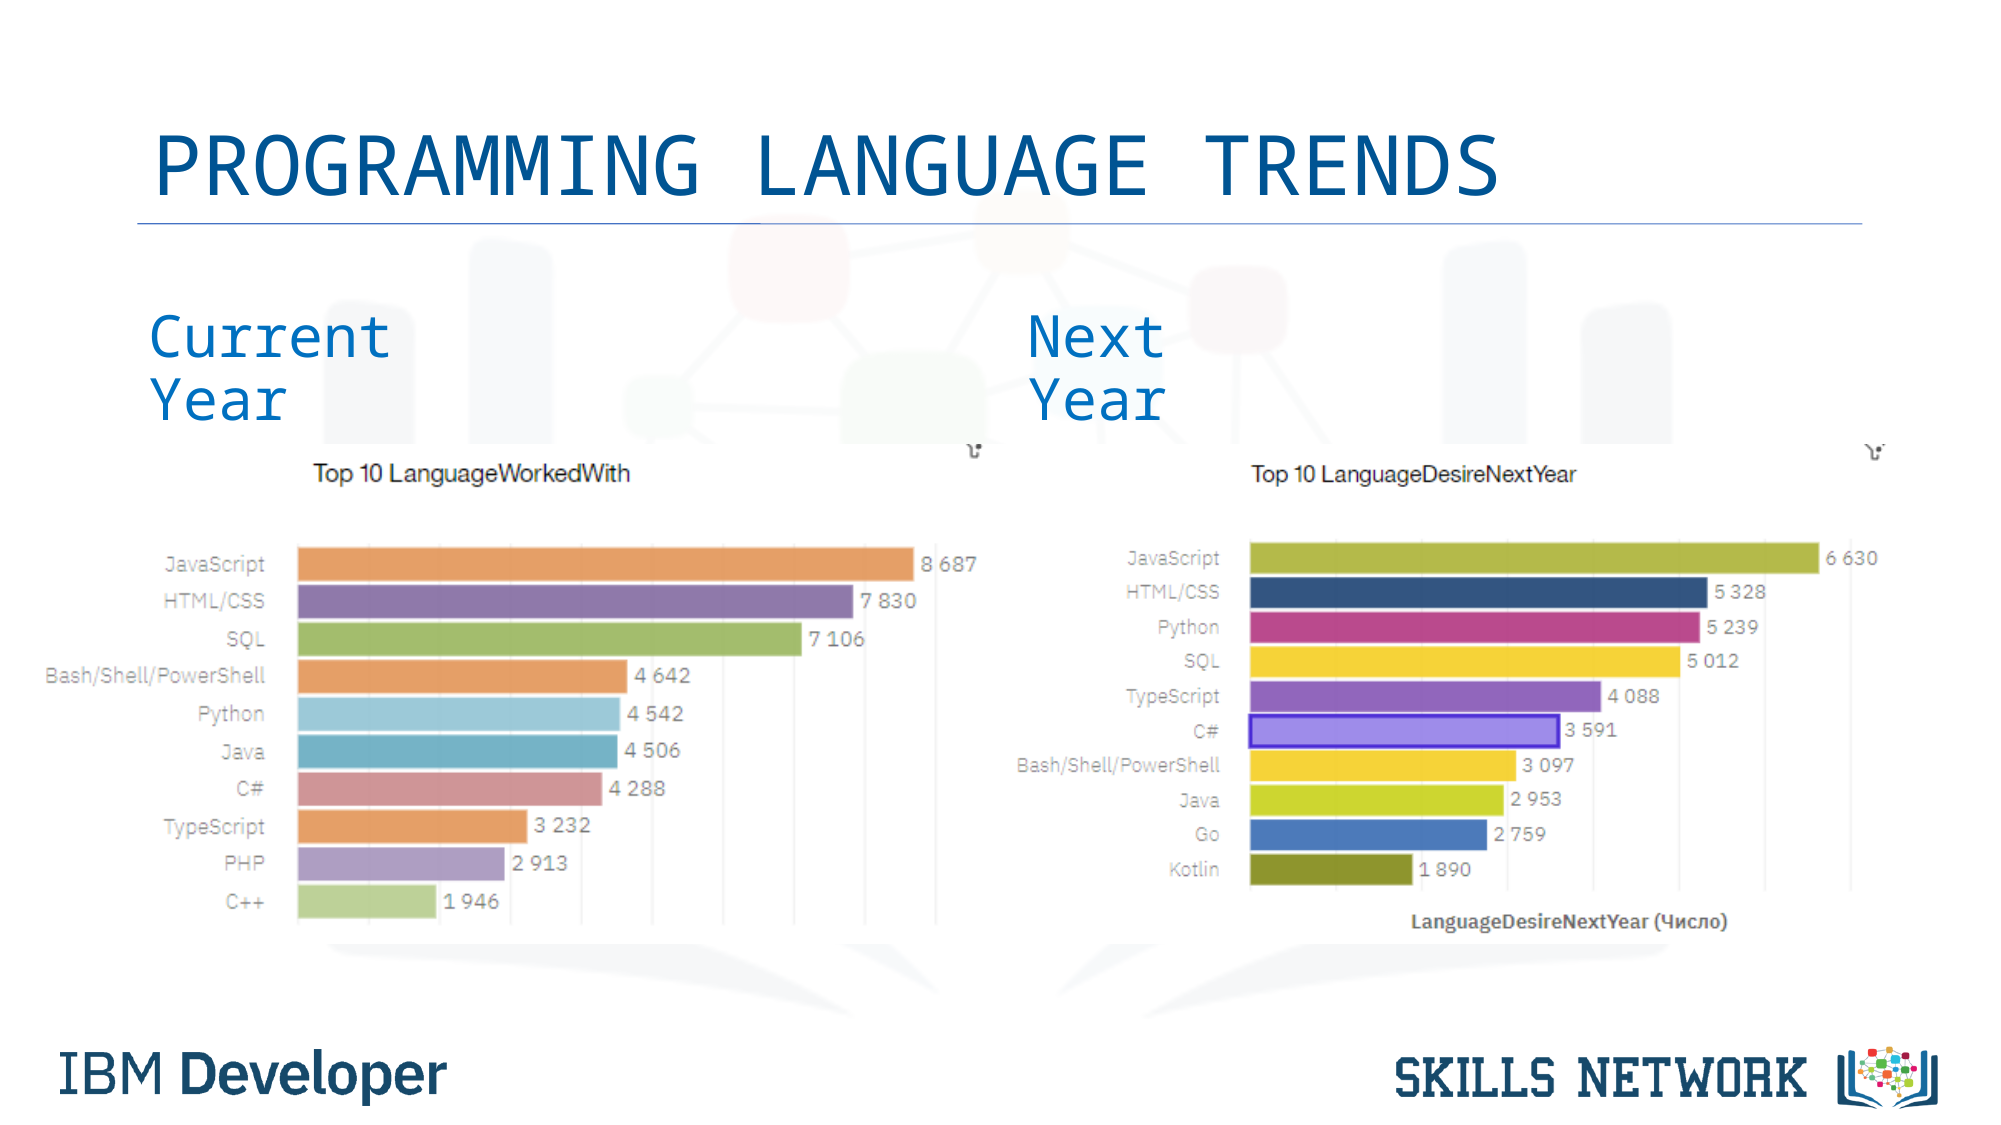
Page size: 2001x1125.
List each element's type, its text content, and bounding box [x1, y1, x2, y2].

picture [1390, 1045, 1945, 1111]
title PROGRAMMING LANGUAGE TRENDS [137, 59, 1863, 278]
picture [40, 444, 1889, 945]
picture [55, 1045, 459, 1108]
list Next Year [1012, 299, 1301, 382]
list Current Year [133, 299, 500, 382]
